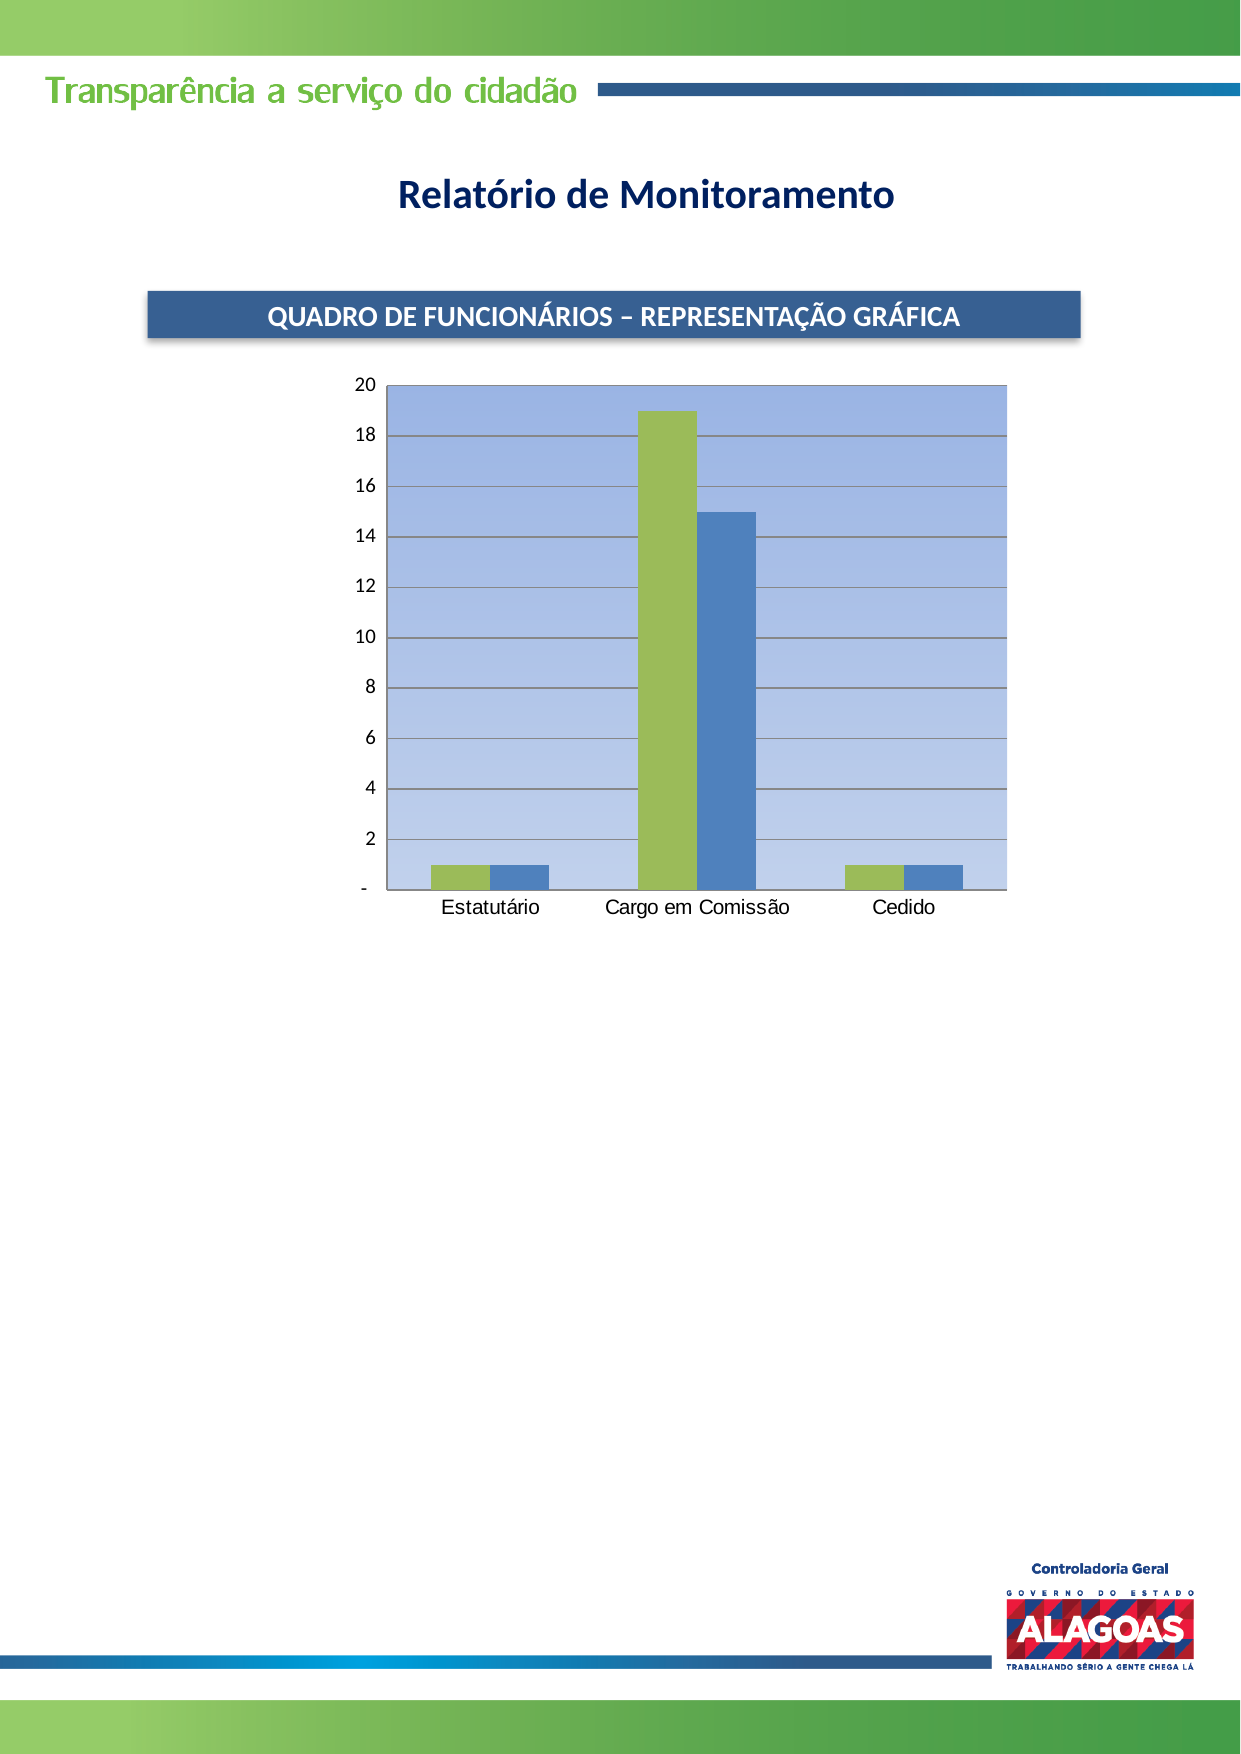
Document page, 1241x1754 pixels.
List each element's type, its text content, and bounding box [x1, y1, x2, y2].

text_box Relatório de Monitoramento [301, 126, 993, 257]
text_box QUADRO DE FUNCIONÁRIOS – REPRESENTAÇÃO GRÁFICA [145, 289, 1083, 340]
picture [0, 0, 1241, 1754]
chart [279, 349, 1031, 1007]
